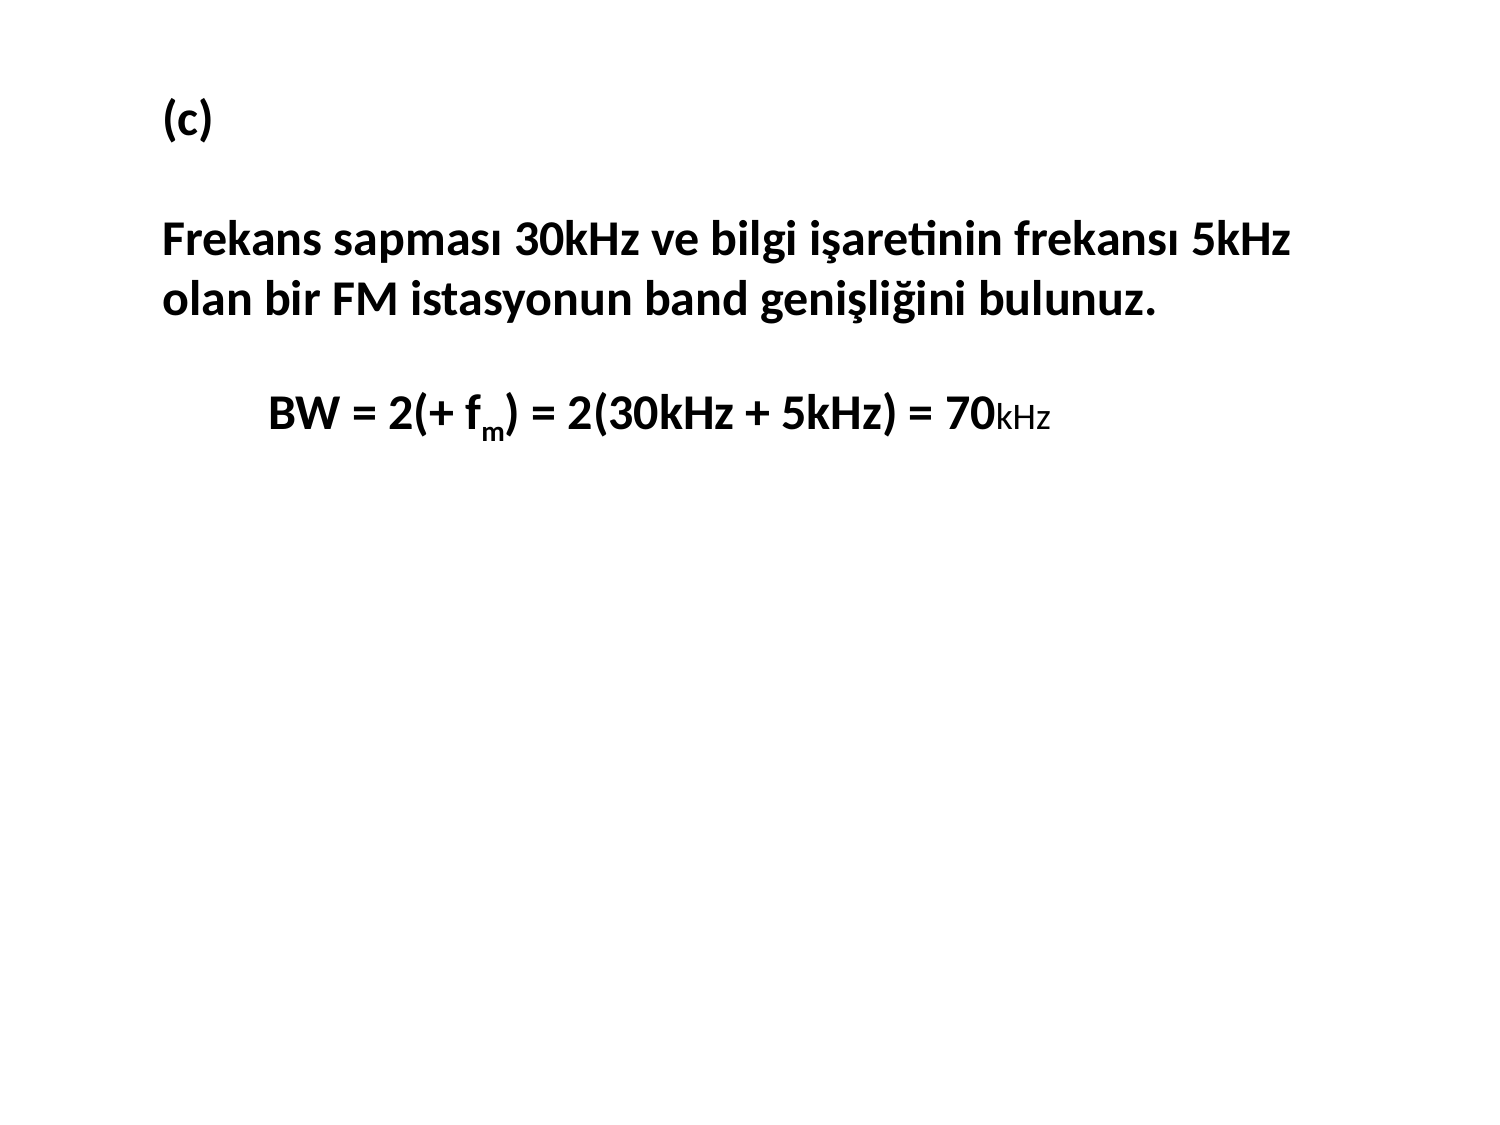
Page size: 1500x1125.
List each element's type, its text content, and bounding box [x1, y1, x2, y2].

text_box (c) Frekans sapması 30kHz ve bilgi işaretinin frekansı 5kHz olan bir FM istasyonun band genişliğini bulunuz. [147, 78, 1400, 378]
